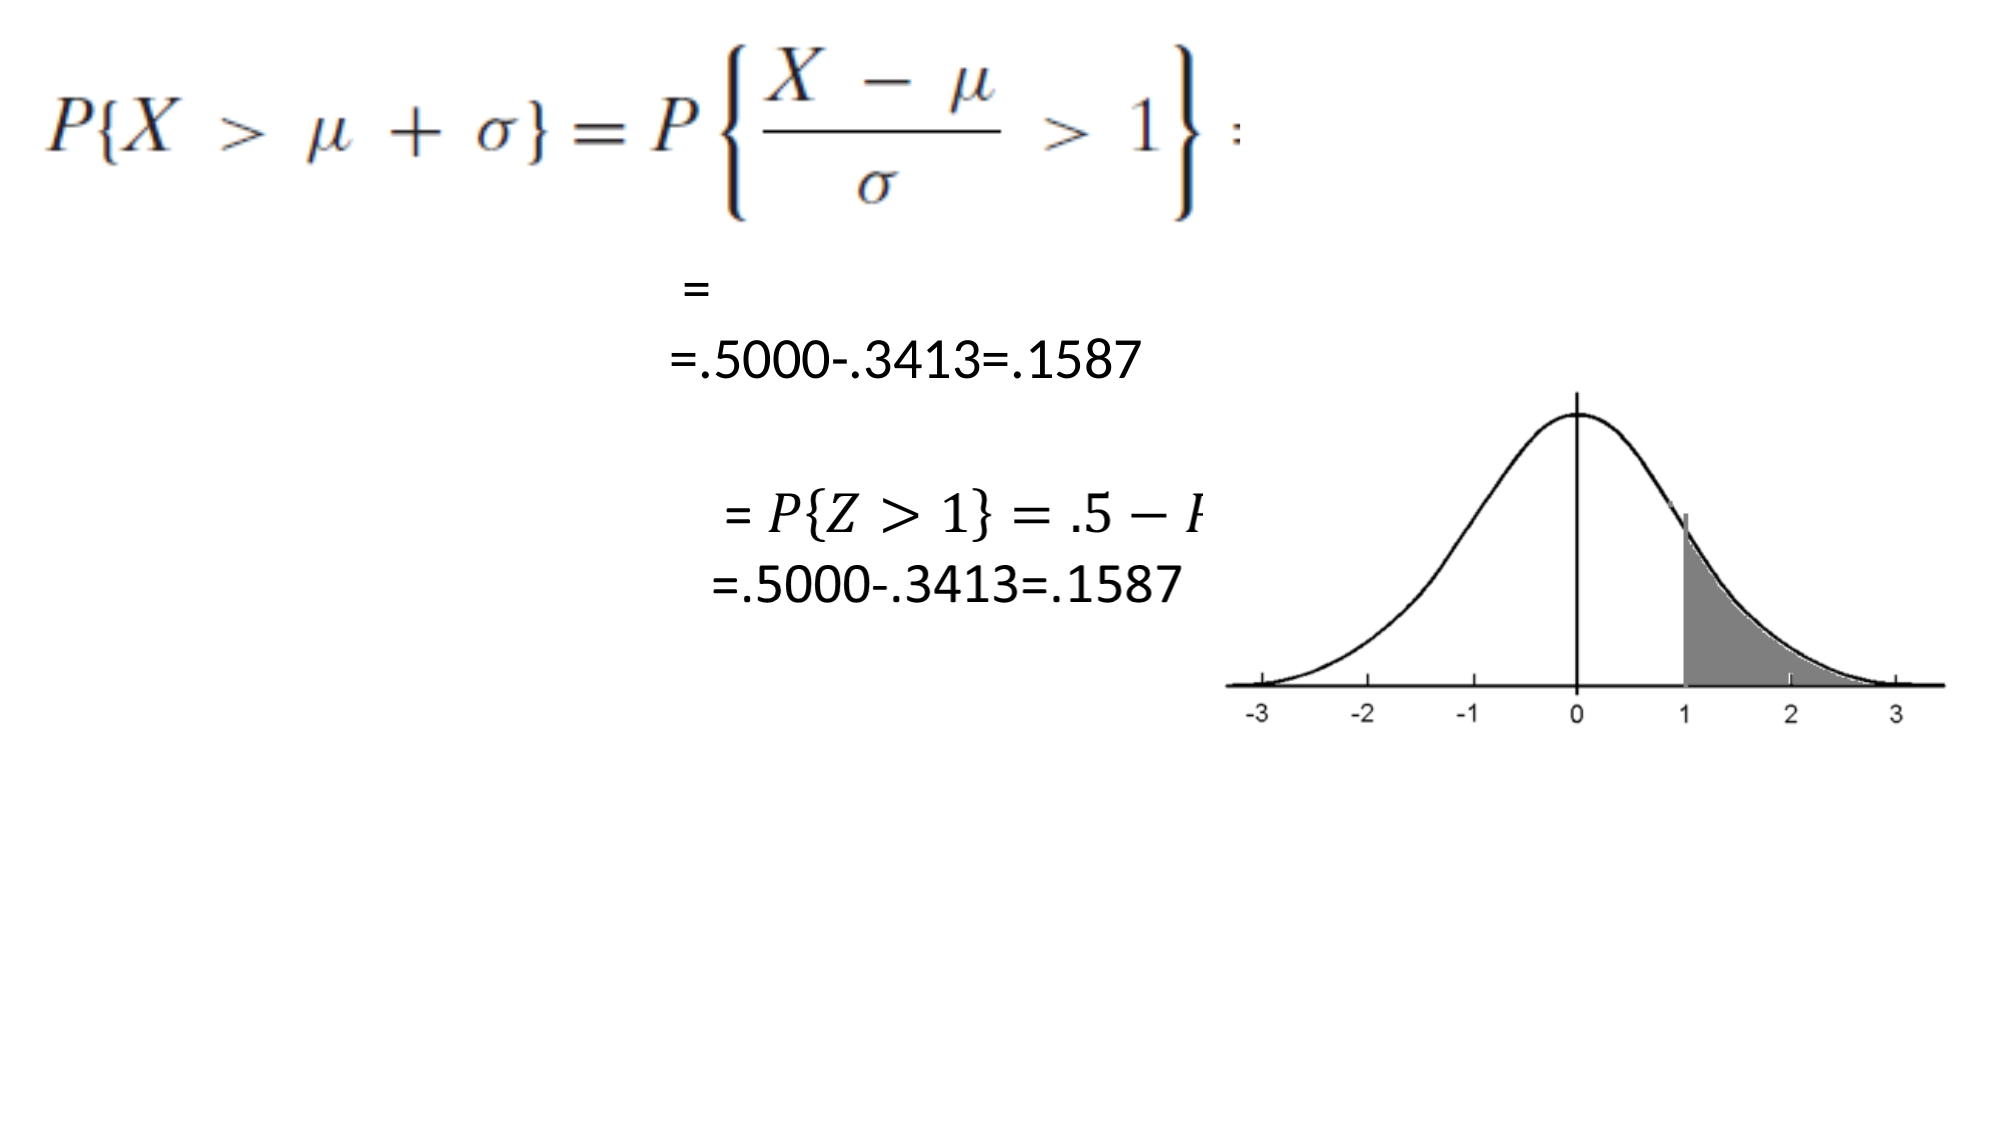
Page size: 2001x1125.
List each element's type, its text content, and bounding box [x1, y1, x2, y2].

picture [1202, 362, 1976, 777]
picture [0, 16, 1241, 243]
text_box [696, 469, 1197, 626]
text_box = =.5000-.3413=.1587 [654, 242, 1614, 398]
